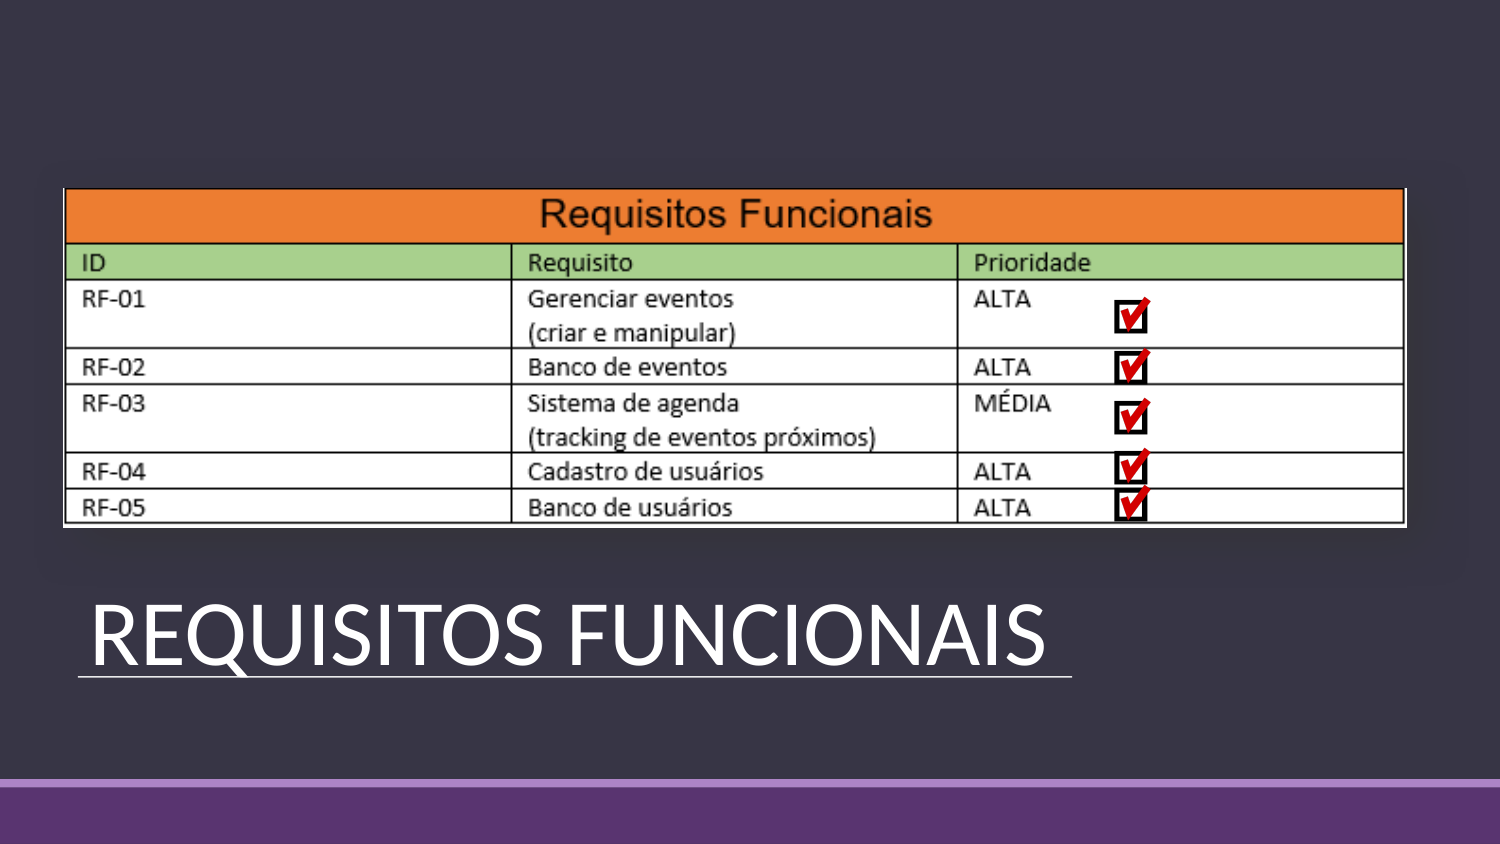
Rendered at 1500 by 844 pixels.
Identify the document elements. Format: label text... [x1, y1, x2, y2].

title REQUISITOS FUNCIONAIS [78, 568, 1421, 690]
picture [1114, 295, 1155, 336]
picture [1114, 446, 1155, 524]
picture [1114, 345, 1155, 386]
picture [1114, 396, 1155, 436]
text_box [0, 779, 1500, 787]
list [63, 188, 1408, 529]
text_box [0, 787, 1500, 844]
text_box [0, 0, 1500, 779]
